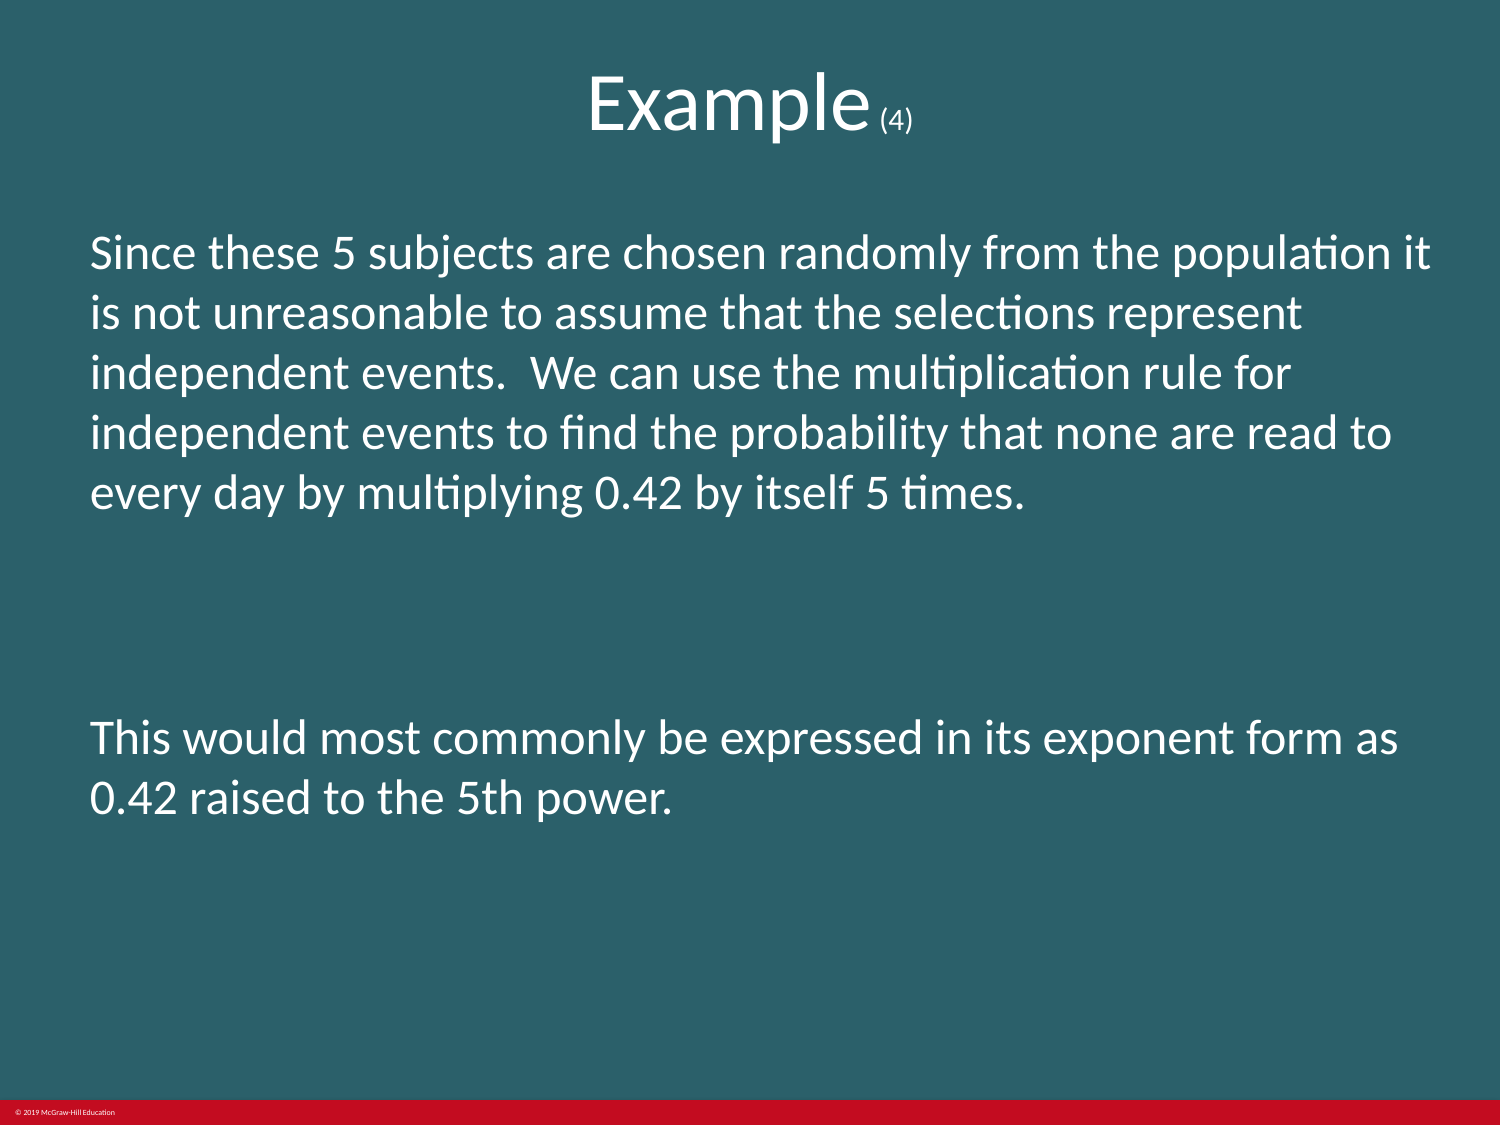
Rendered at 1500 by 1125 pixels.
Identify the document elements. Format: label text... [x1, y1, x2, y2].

title Example (4) [0, 0, 1500, 195]
